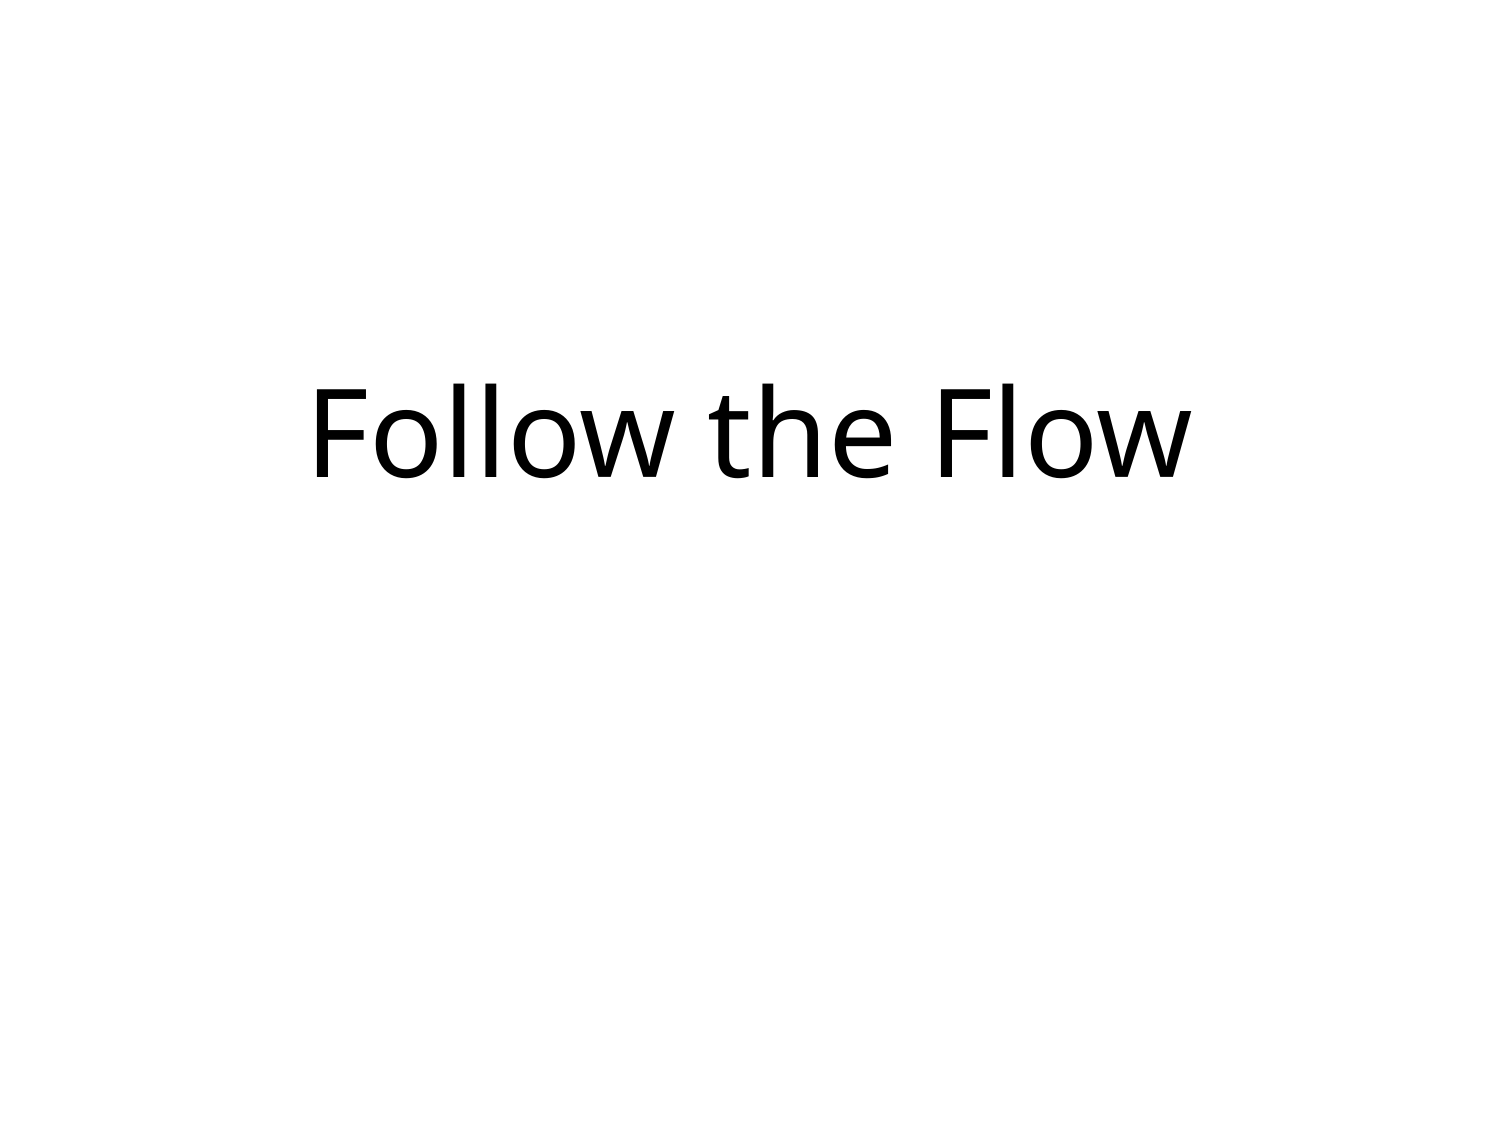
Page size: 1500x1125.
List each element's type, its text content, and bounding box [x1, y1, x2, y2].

title Follow the Flow [112, 349, 1388, 591]
